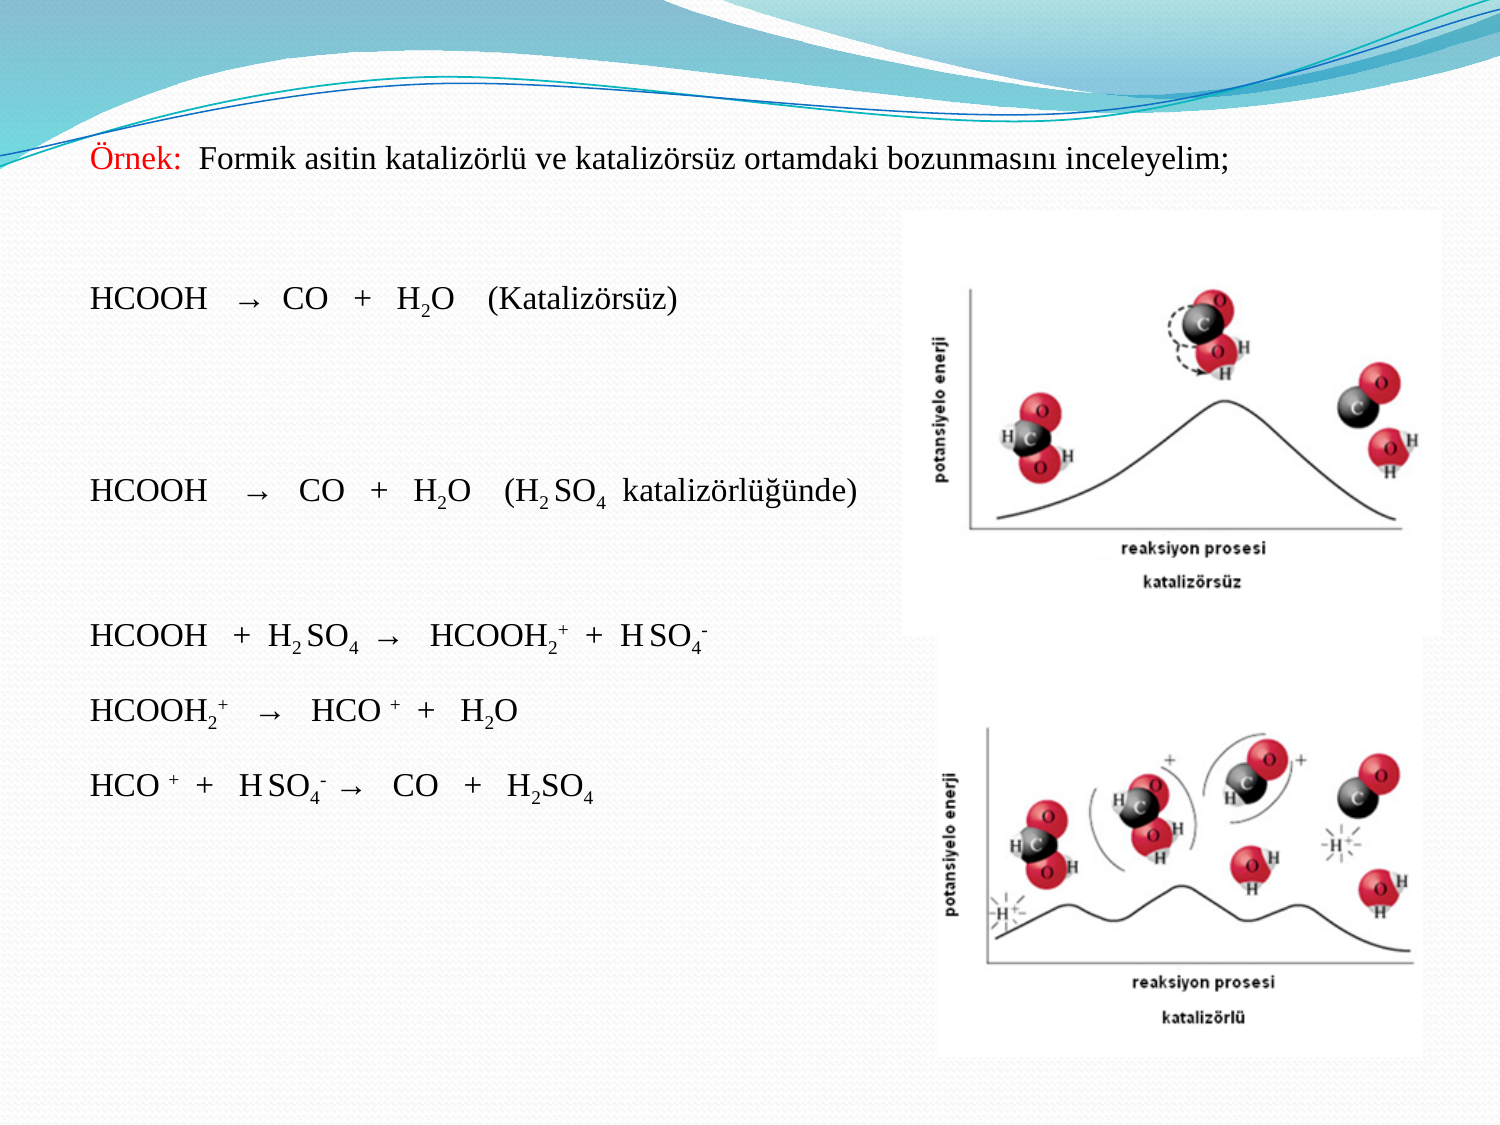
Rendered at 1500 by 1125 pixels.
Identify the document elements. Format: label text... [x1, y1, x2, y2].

list Örnek: Formik asitin katalizörlü ve katalizörsüz ortamdaki bozunmasını inceleyelim; HCOOH → CO + H2O (Katalizörsüz) HCOOH → CO + H2O (H2 SO4 katalizörlüğünde) HCOOH + H2 SO4 → HCOOH2+ + H SO4- HCOOH2+ → HCO + + H2O HCO + + H SO4- → CO + H2SO4 [75, 128, 1425, 1006]
picture [902, 210, 1442, 1057]
